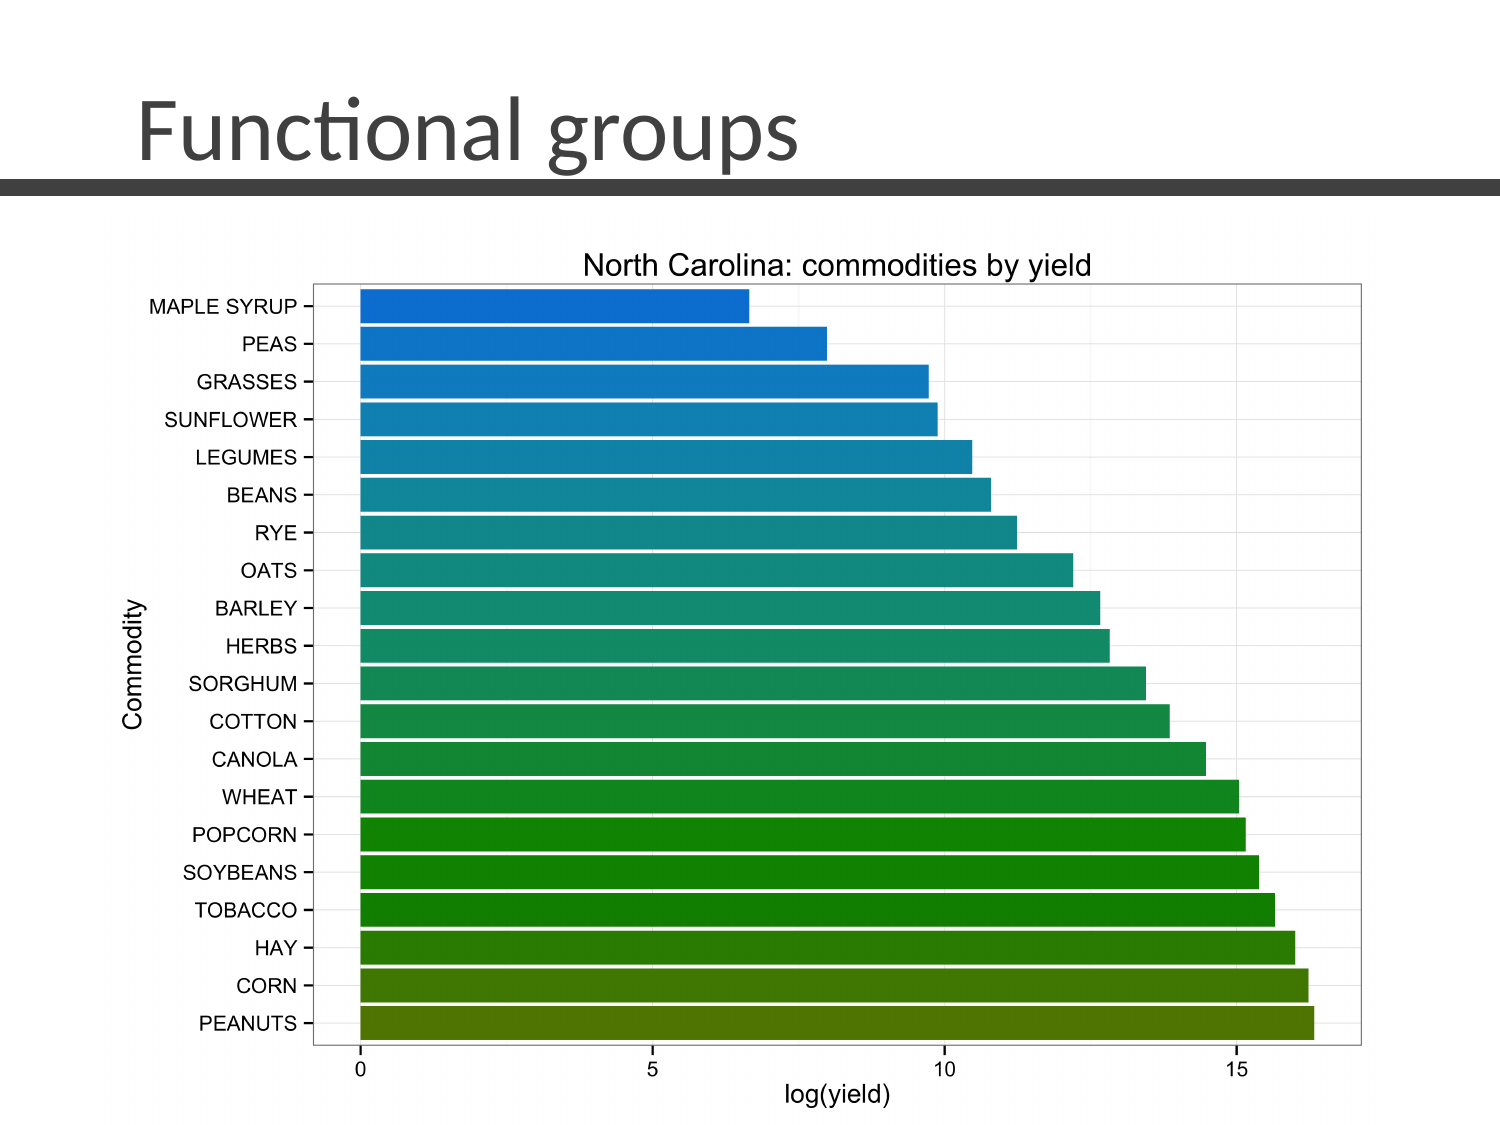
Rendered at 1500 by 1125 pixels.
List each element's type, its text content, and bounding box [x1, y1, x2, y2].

text_box Functional groups [121, 196, 1459, 206]
text_box Functional groups [121, 42, 1459, 179]
picture [99, 214, 1393, 1125]
